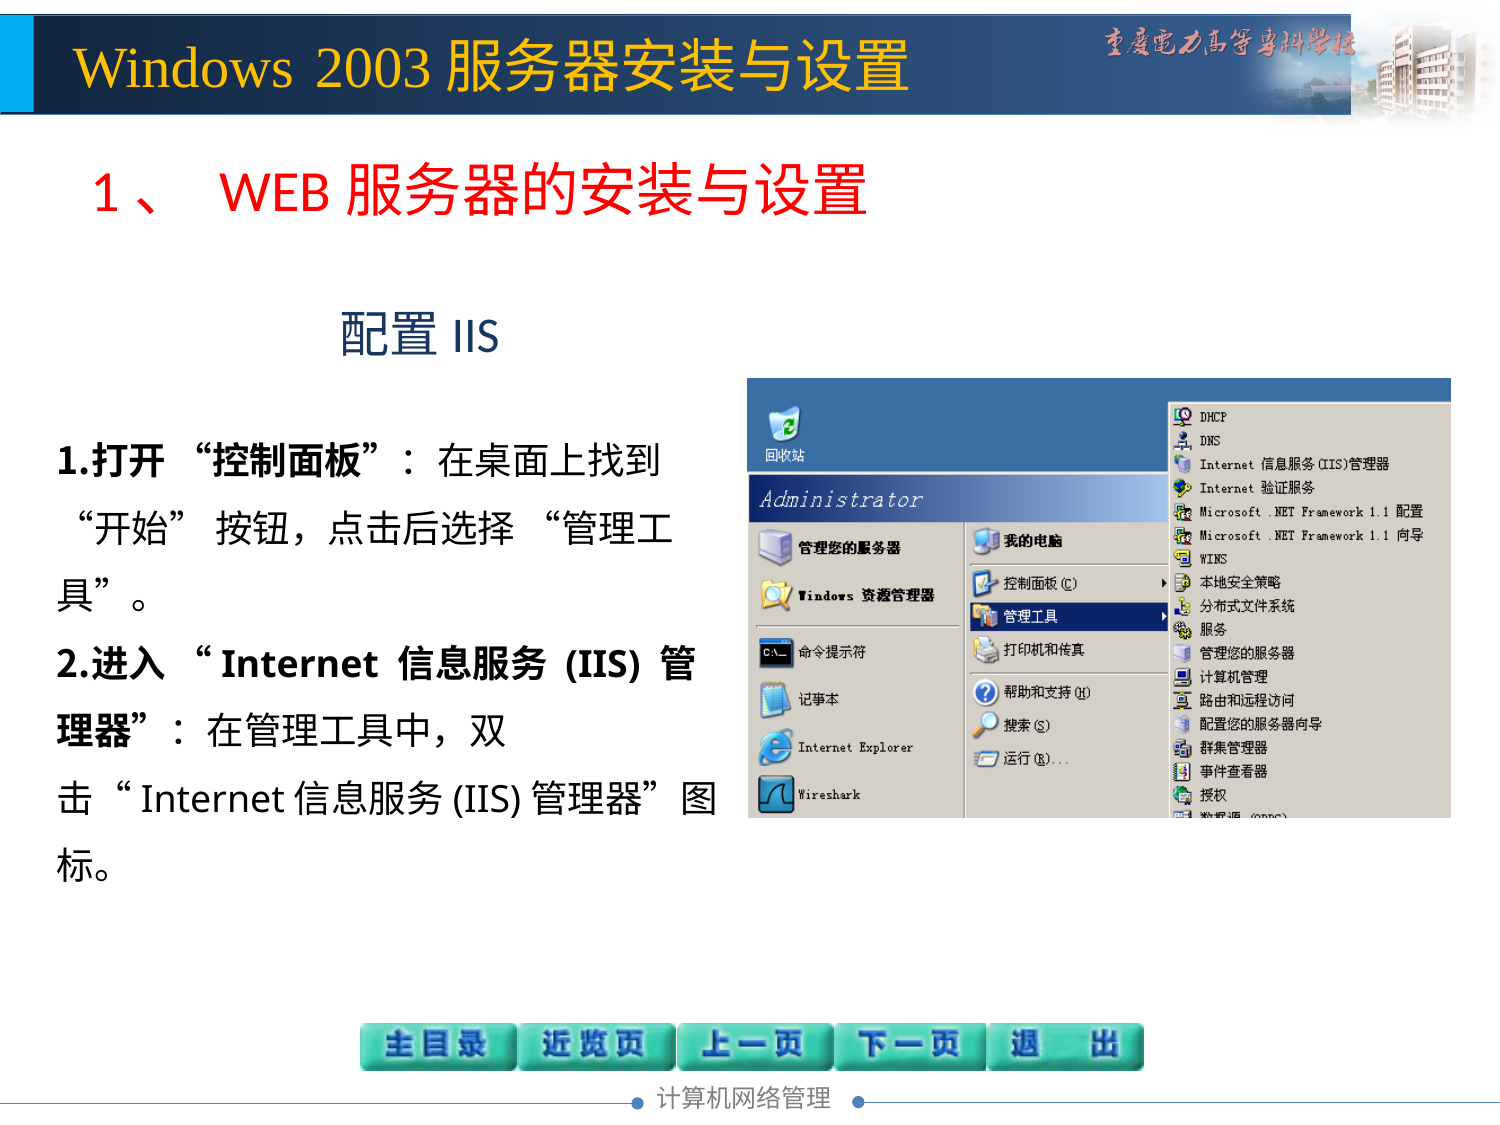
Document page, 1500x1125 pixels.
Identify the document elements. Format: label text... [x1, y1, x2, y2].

text_box 配置IIS [324, 295, 515, 371]
picture [360, 1023, 676, 1071]
text_box 1、 WEB服务器的安装与设置 [76, 145, 885, 231]
text_box 打开 “控制面板”：在桌面上找到 “开始” 按钮，点击后选择 “管理工具”。 进入 “Internet 信息服务 (IIS) 管理器”：在管理工具中，双击“Internet信息服务(IIS)管理器”图标。 [42, 407, 748, 895]
picture [1084, 15, 1374, 86]
text_box 3、DNS服务器的安装与设置 [1351, 56, 1441, 78]
picture [677, 1023, 1144, 1071]
picture [747, 378, 1451, 818]
